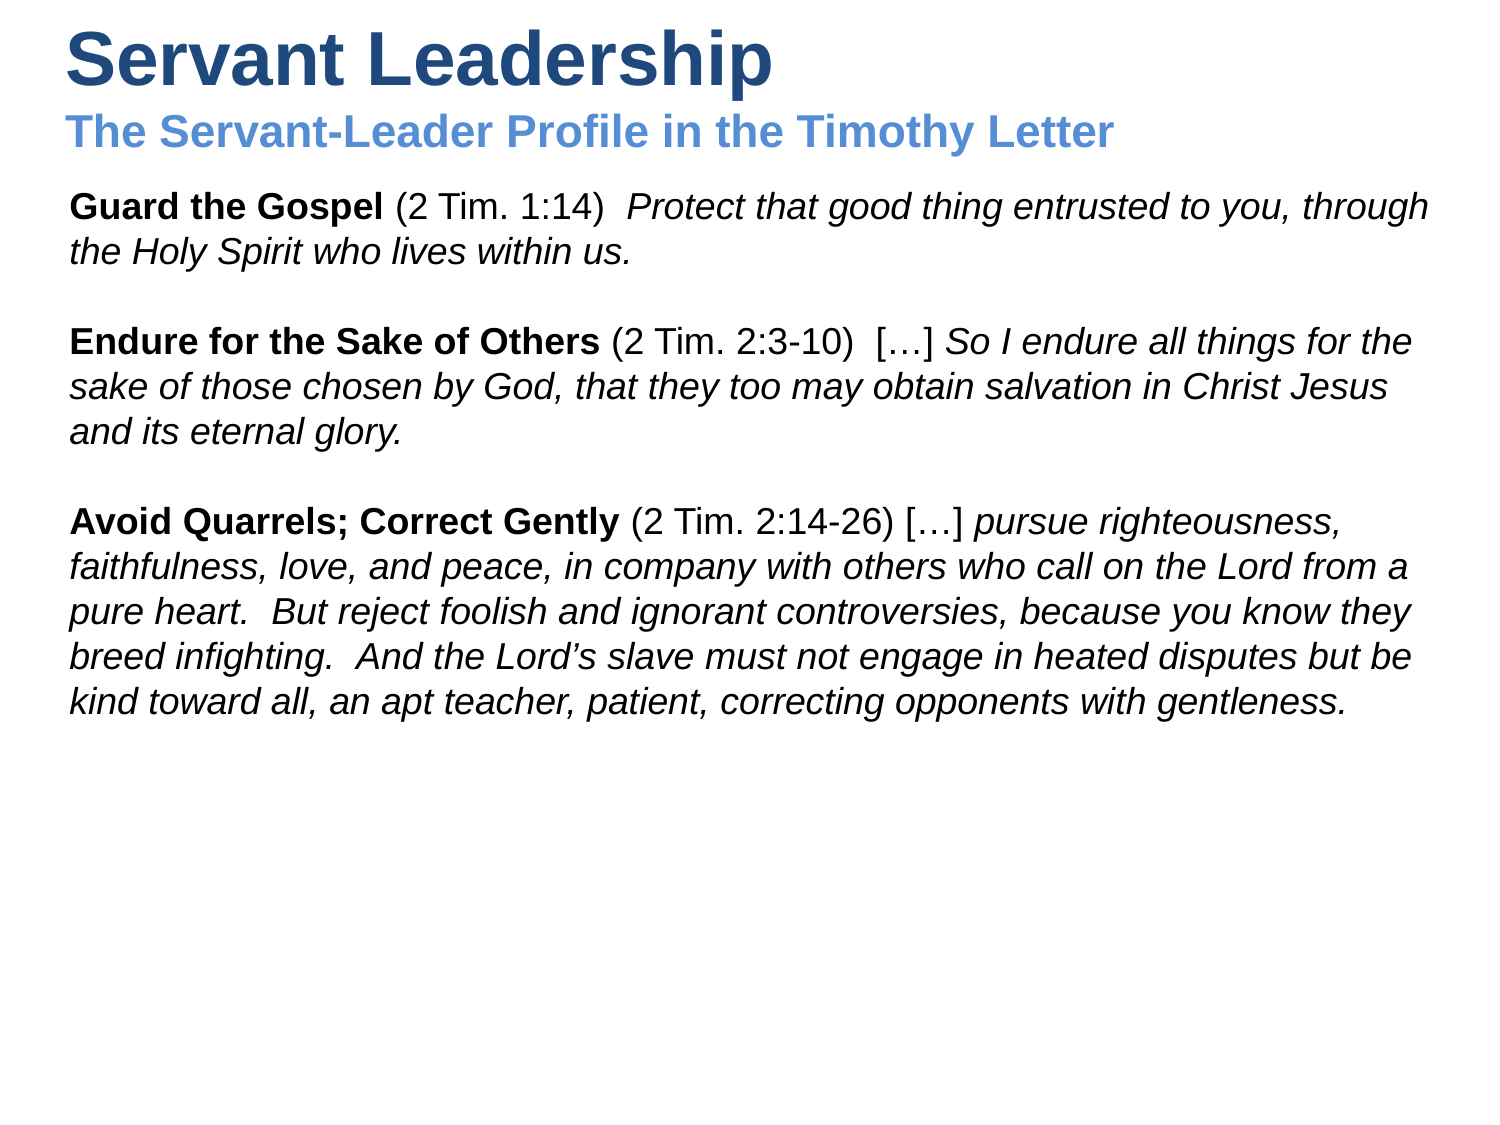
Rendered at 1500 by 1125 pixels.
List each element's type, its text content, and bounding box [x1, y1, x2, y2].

title Servant Leadership The Servant-Leader Profile in the Timothy Letter [50, 1, 1400, 164]
text_box Guard the Gospel (2 Tim. 1:14) Protect that good thing entrusted to you, through the Holy Spirit who lives within us. Endure for the Sake of Others (2 Tim. 2:3-10) […] So I endure all things for the sake of those chosen by God, that they too may obtain salvation in Christ Jesus and its eternal glory. Avoid Quarrels; Correct Gently (2 Tim. 2:14-26) […] pursue righteousness, faithfulness, love, and peace, in company with others who call on the Lord from a pure heart. But reject foolish and ignorant controversies, because you know they breed infighting. And the Lord’s slave must not engage in heated disputes but be kind toward all, an apt teacher, patient, correcting opponents with gentleness. [54, 174, 1452, 730]
